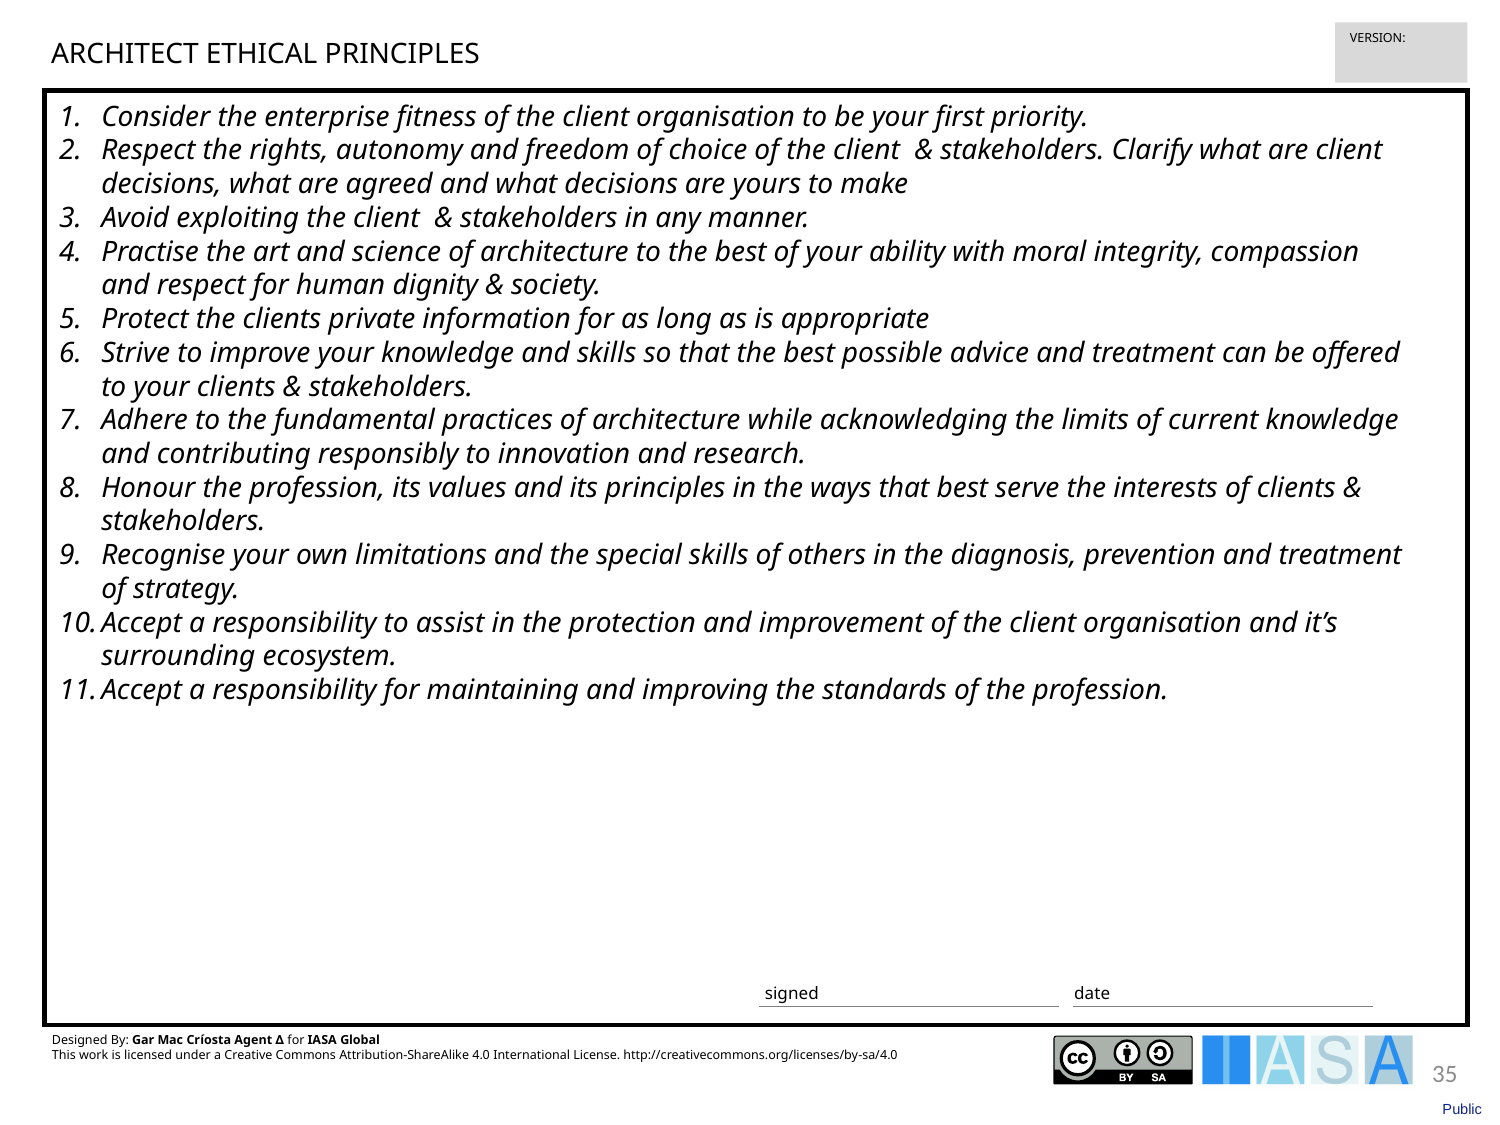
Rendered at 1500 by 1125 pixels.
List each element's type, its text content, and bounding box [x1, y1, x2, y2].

slide_number 35 [1059, 1042, 1473, 1103]
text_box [36, 22, 1468, 1071]
